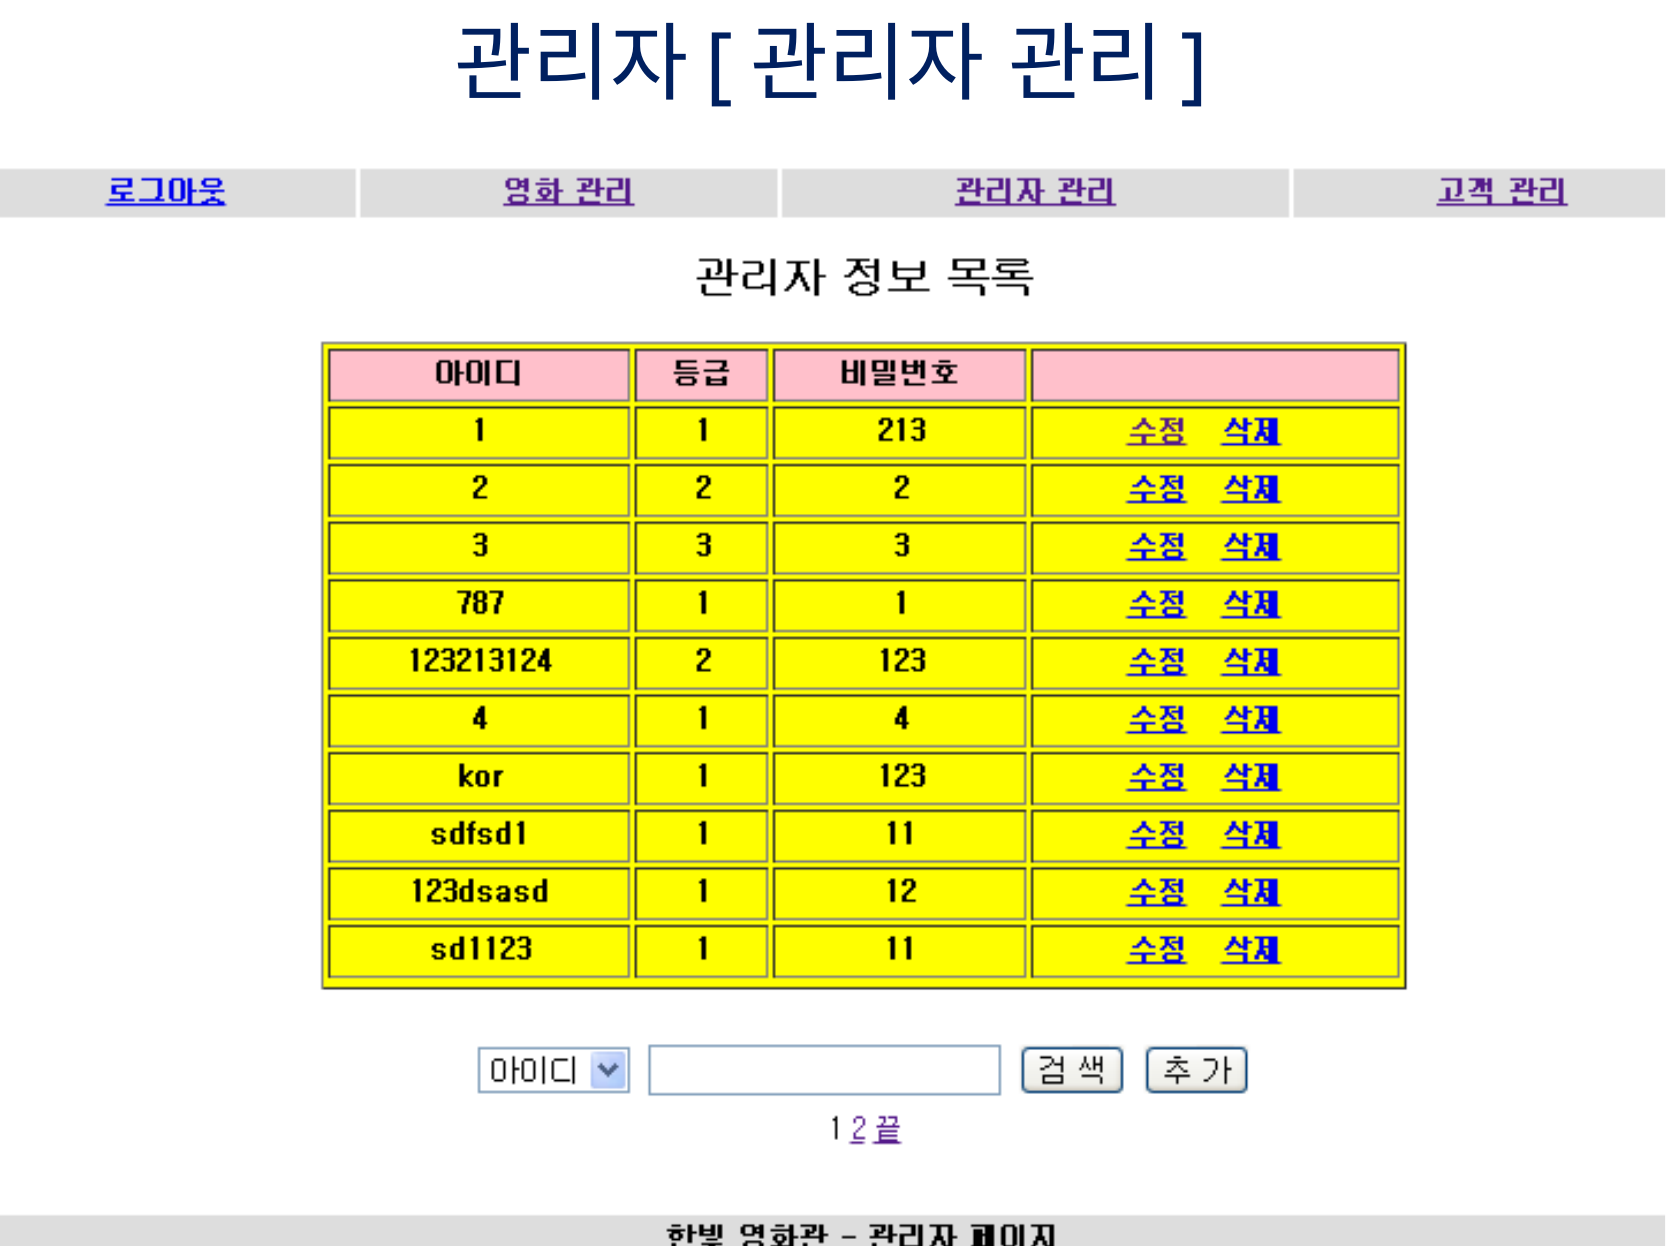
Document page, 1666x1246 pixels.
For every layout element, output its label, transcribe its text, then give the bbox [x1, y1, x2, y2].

title 관리자[관리자 관리] [82, 0, 1582, 119]
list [0, 165, 1666, 1246]
